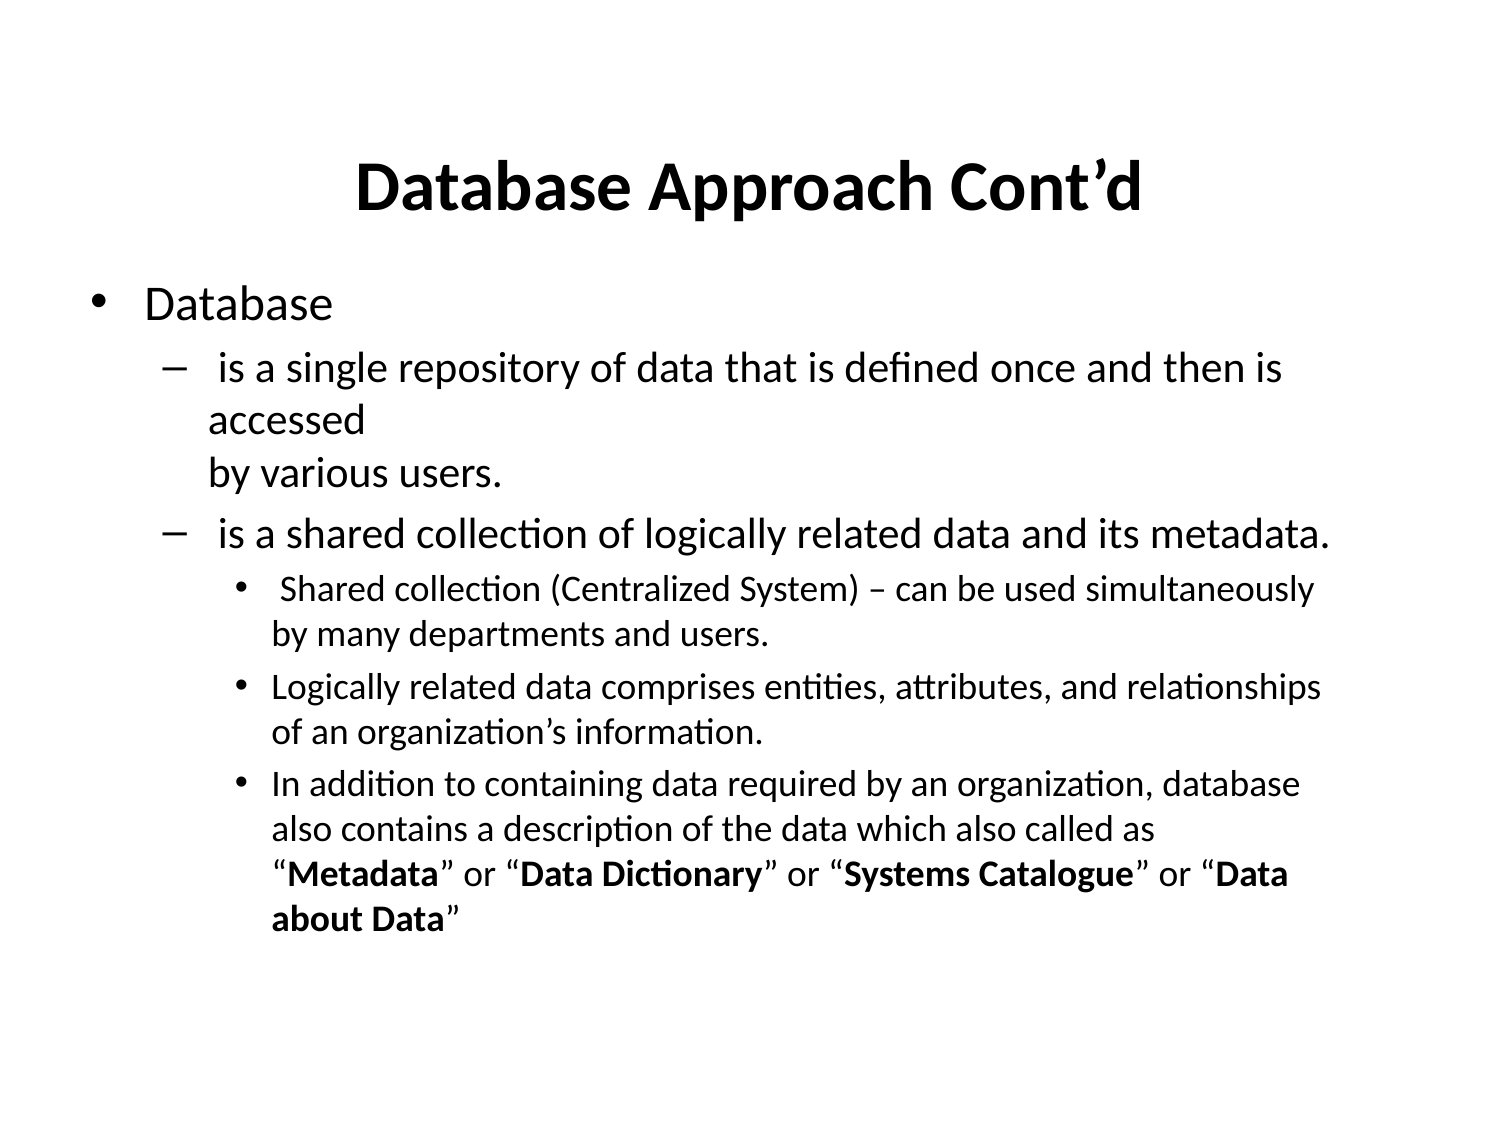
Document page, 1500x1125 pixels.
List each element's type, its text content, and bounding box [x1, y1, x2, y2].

list Database is a single repository of data that is defined once and then is accessed by various users. is a shared collection of logically related data and its metadata. Shared collection (Centralized System) – can be used simultaneously by many departments and users. Logically related data comprises entities, attributes, and relationships of an organization’s information. In addition to containing data required by an organization, database also contains a description of the data which also called as “Metadata” or “Data Dictionary” or “Systems Catalogue” or “Data about Data” [75, 262, 1425, 1005]
title Database Approach Cont’d [75, 45, 1425, 233]
